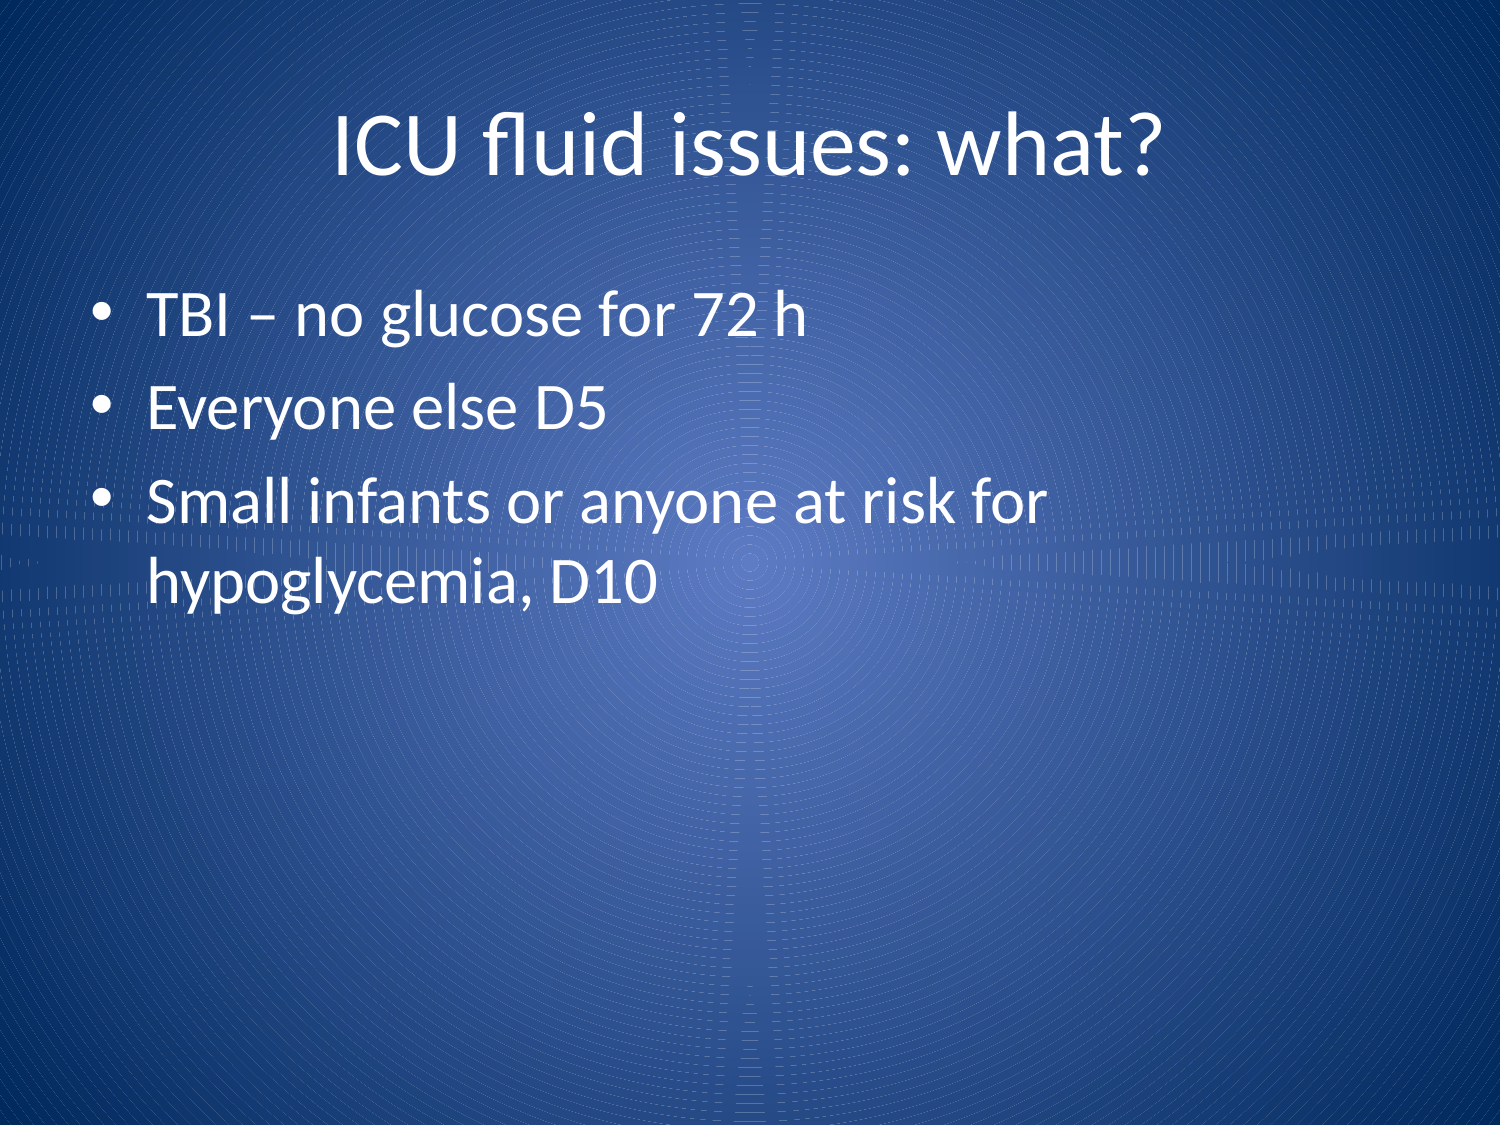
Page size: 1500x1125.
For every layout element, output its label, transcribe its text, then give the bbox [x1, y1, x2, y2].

title ICU fluid issues: what? [75, 45, 1425, 233]
list TBI – no glucose for 72 h Everyone else D5 Small infants or anyone at risk for hypoglycemia, D10 [75, 262, 1425, 1005]
